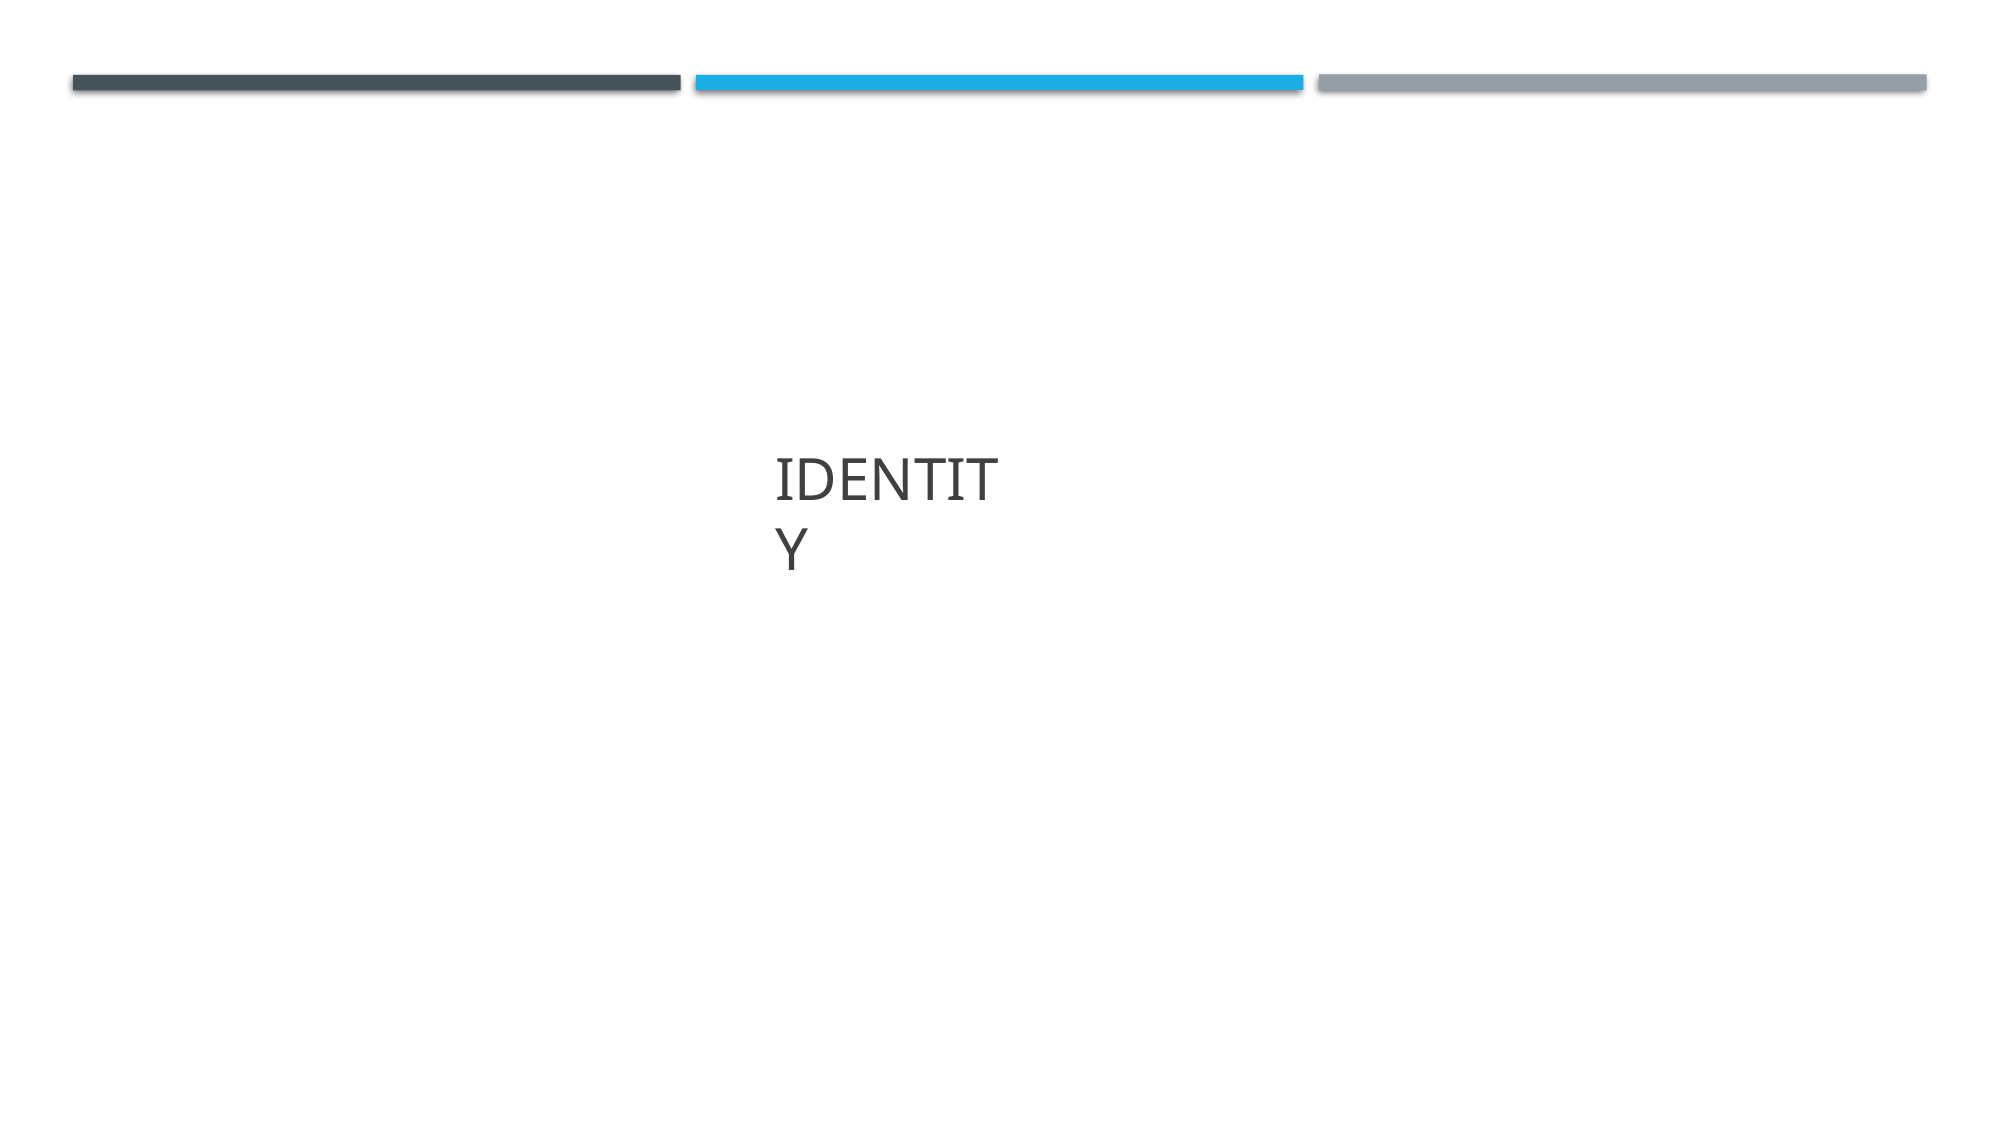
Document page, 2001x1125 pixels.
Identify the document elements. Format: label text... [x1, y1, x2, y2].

title IDENTITY [760, 498, 1035, 590]
